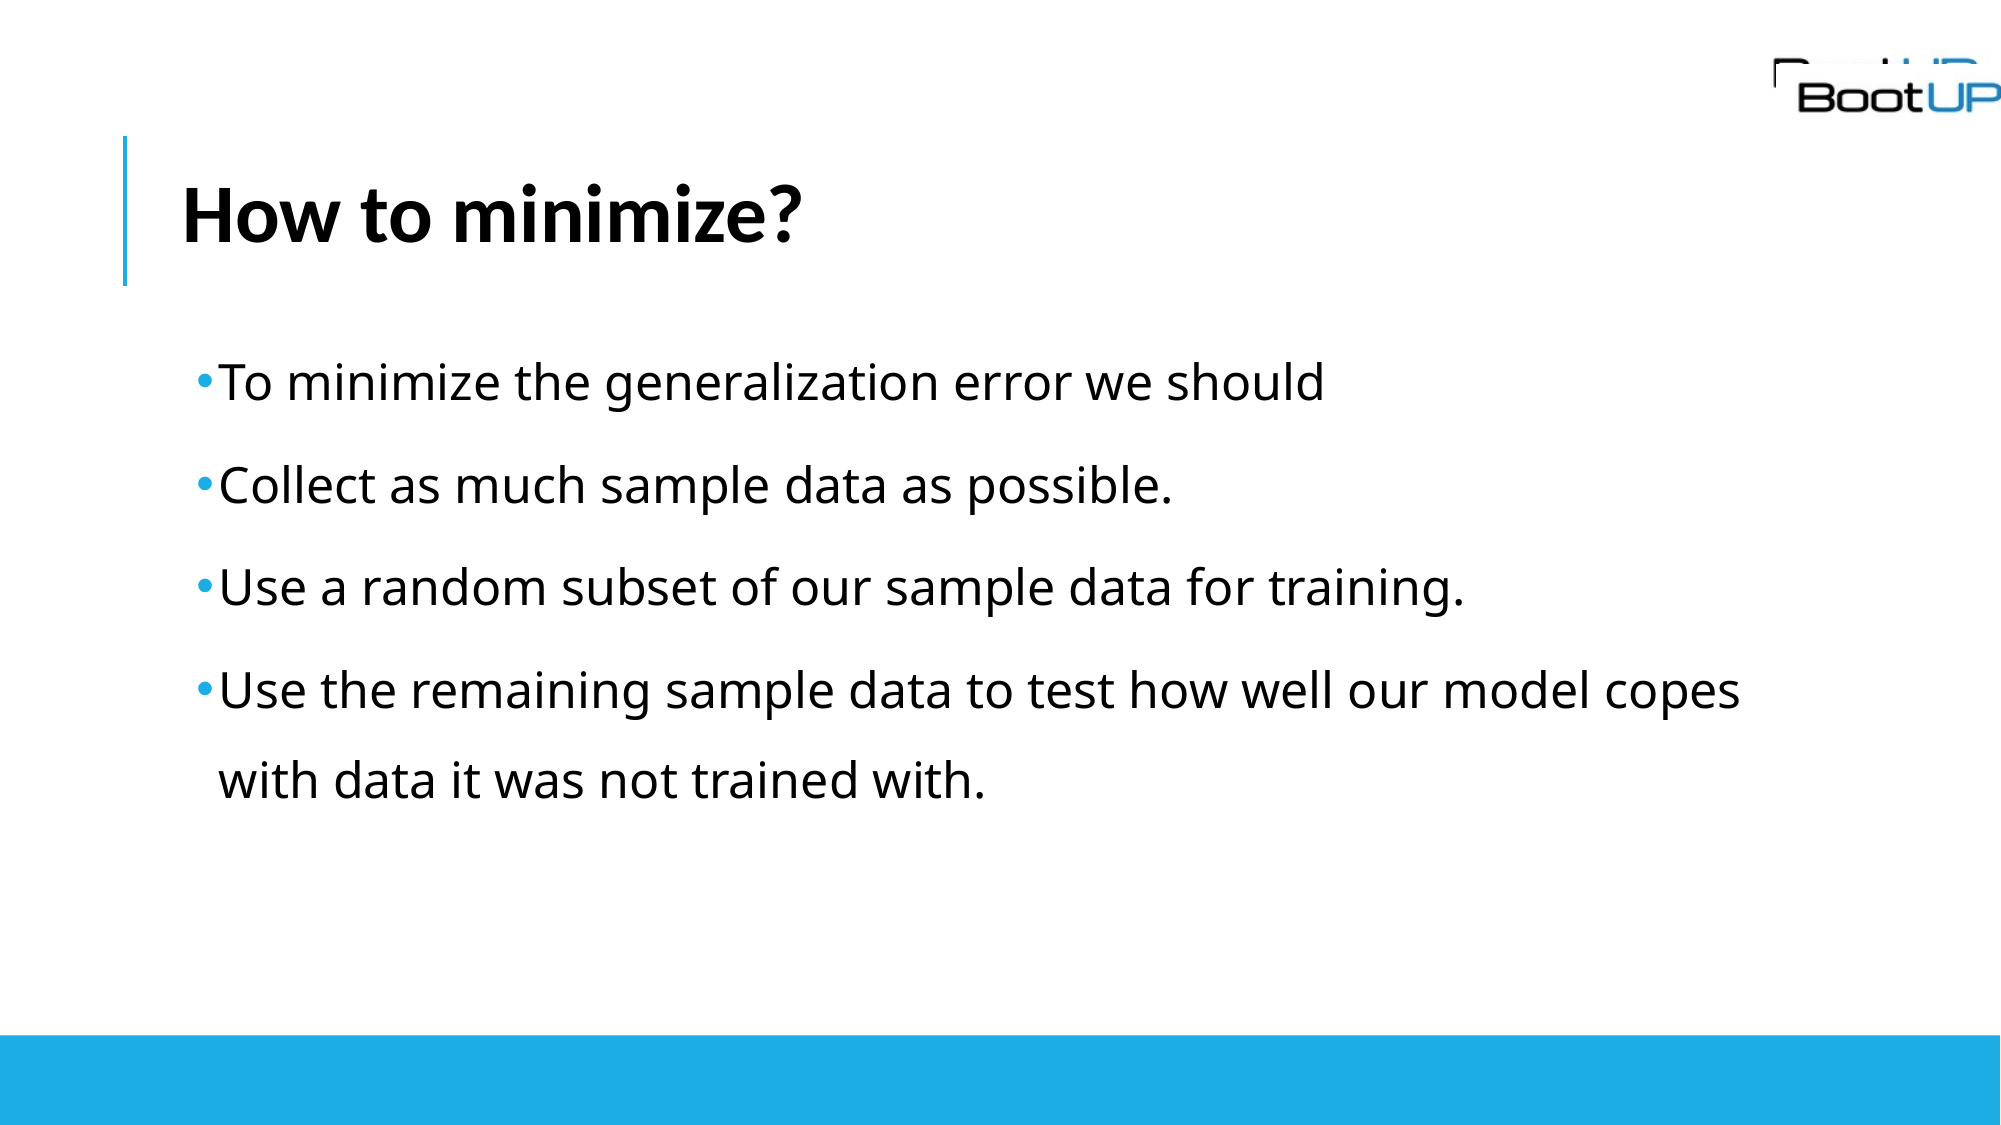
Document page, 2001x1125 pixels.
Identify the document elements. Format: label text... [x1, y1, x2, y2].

picture [1750, 39, 2001, 135]
title How to minimize? [168, 96, 1763, 312]
list To minimize the generalization error we should Collect as much sample data as possible. Use a random subset of our sample data for training. Use the remaining sample data to test how well our model copes with data it was not trained with. [167, 312, 1763, 964]
